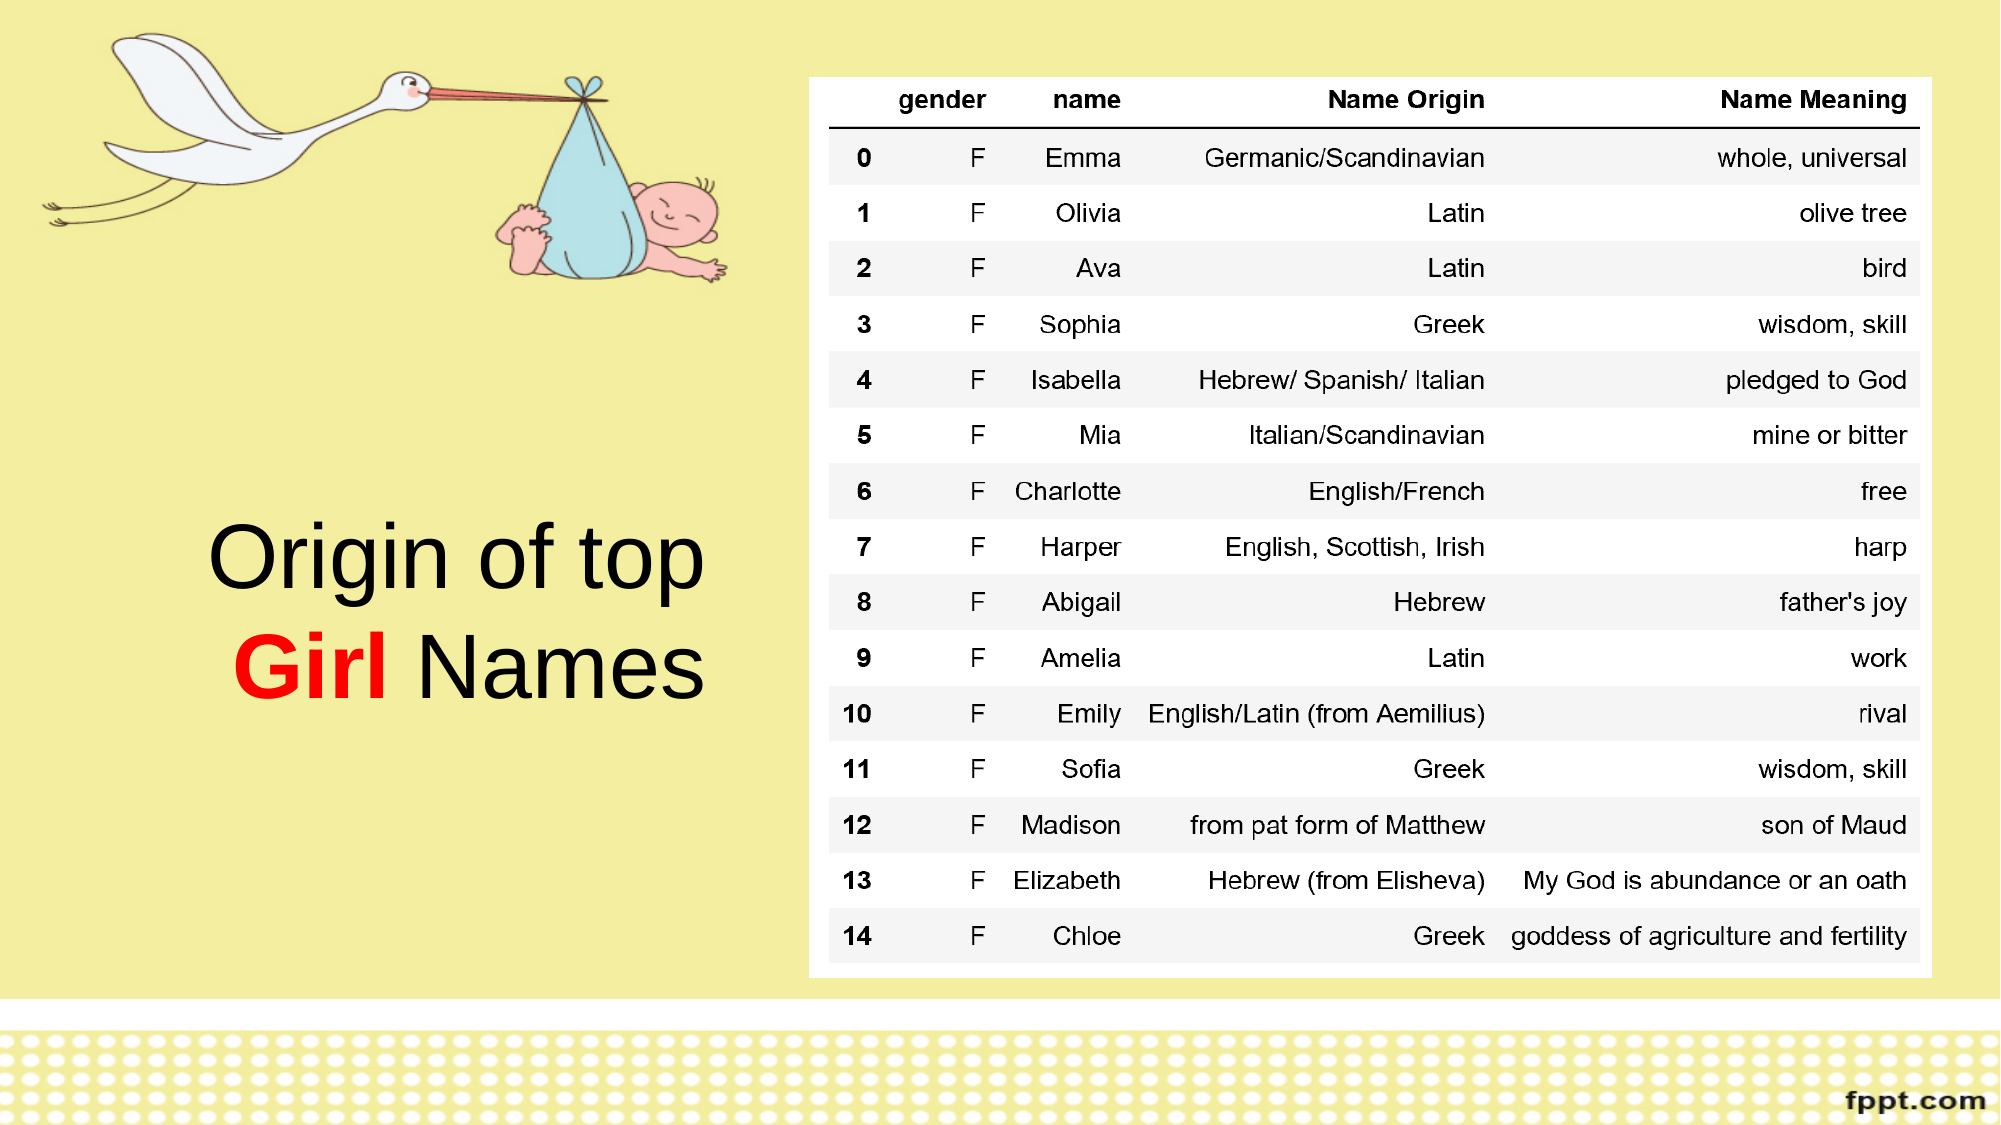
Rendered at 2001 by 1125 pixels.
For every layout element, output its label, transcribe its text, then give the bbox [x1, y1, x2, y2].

picture [0, 0, 2001, 1125]
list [809, 77, 1932, 978]
title Origin of top Girl Names [49, 347, 722, 866]
